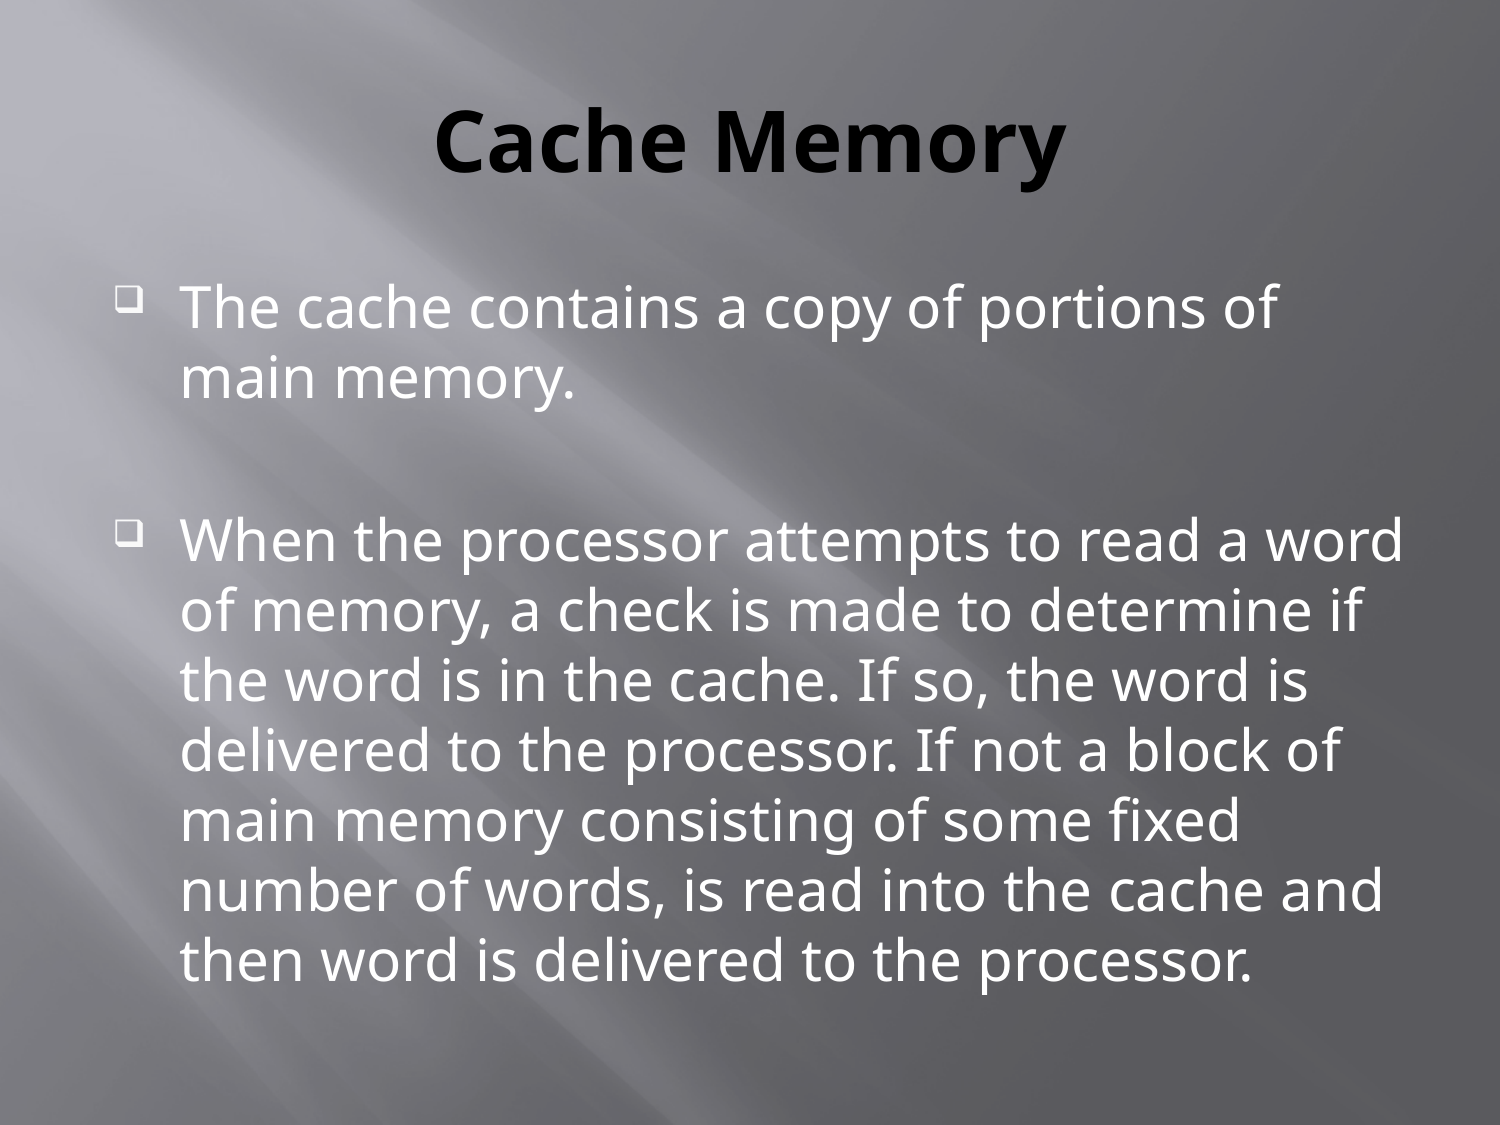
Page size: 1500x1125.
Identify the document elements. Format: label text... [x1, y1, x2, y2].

list The cache contains a copy of portions of main memory. When the processor attempts to read a word of memory, a check is made to determine if the word is in the cache. If so, the word is delivered to the processor. If not a block of main memory consisting of some fixed number of words, is read into the cache and then word is delivered to the processor. [75, 262, 1425, 1035]
title Cache Memory [75, 45, 1425, 233]
